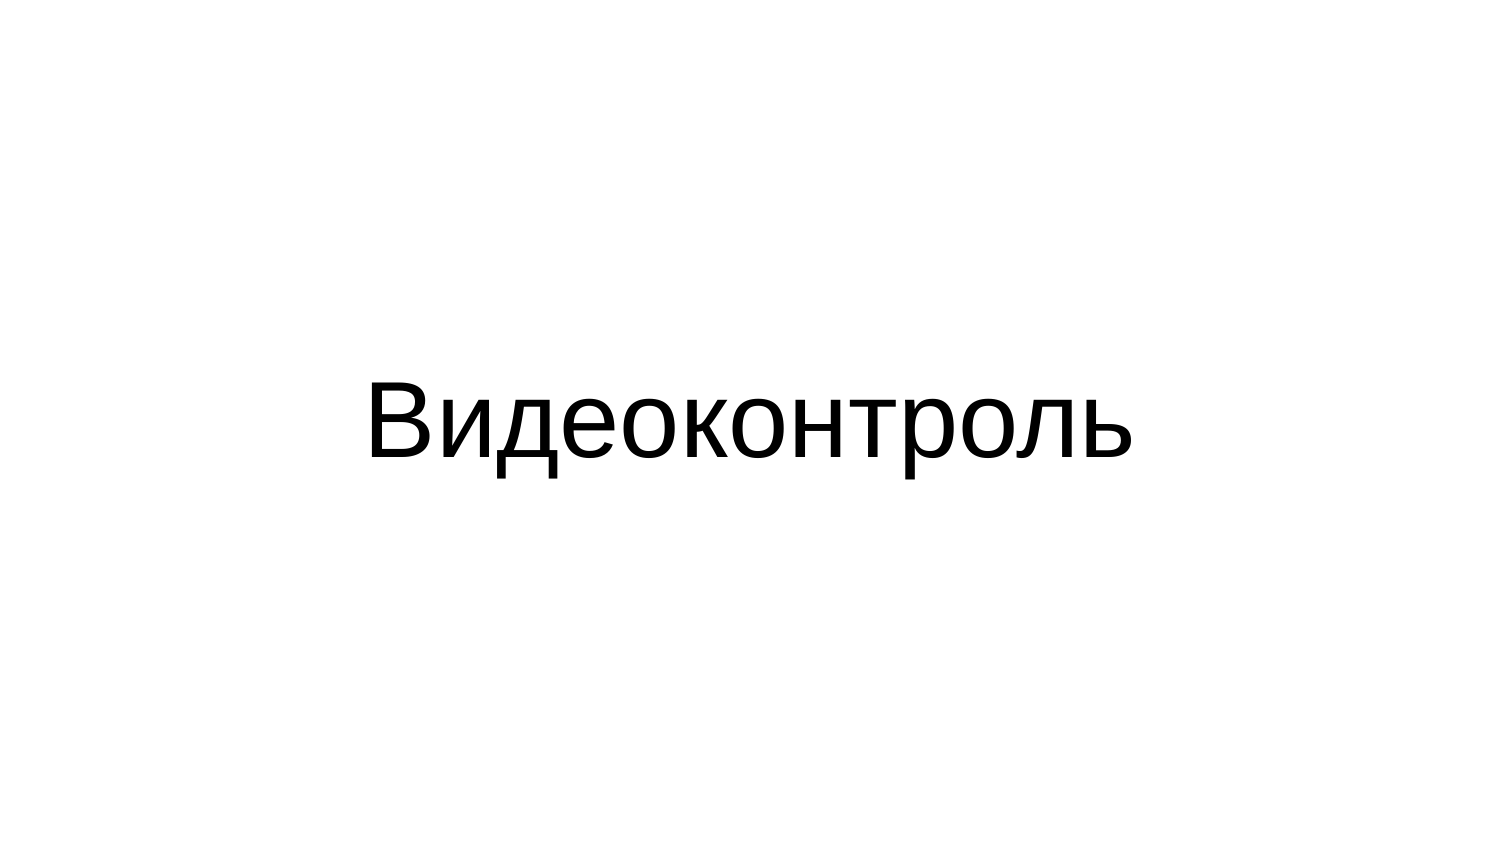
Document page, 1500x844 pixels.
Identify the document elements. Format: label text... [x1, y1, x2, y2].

text_box Видеоконтроль [13, 349, 1487, 495]
